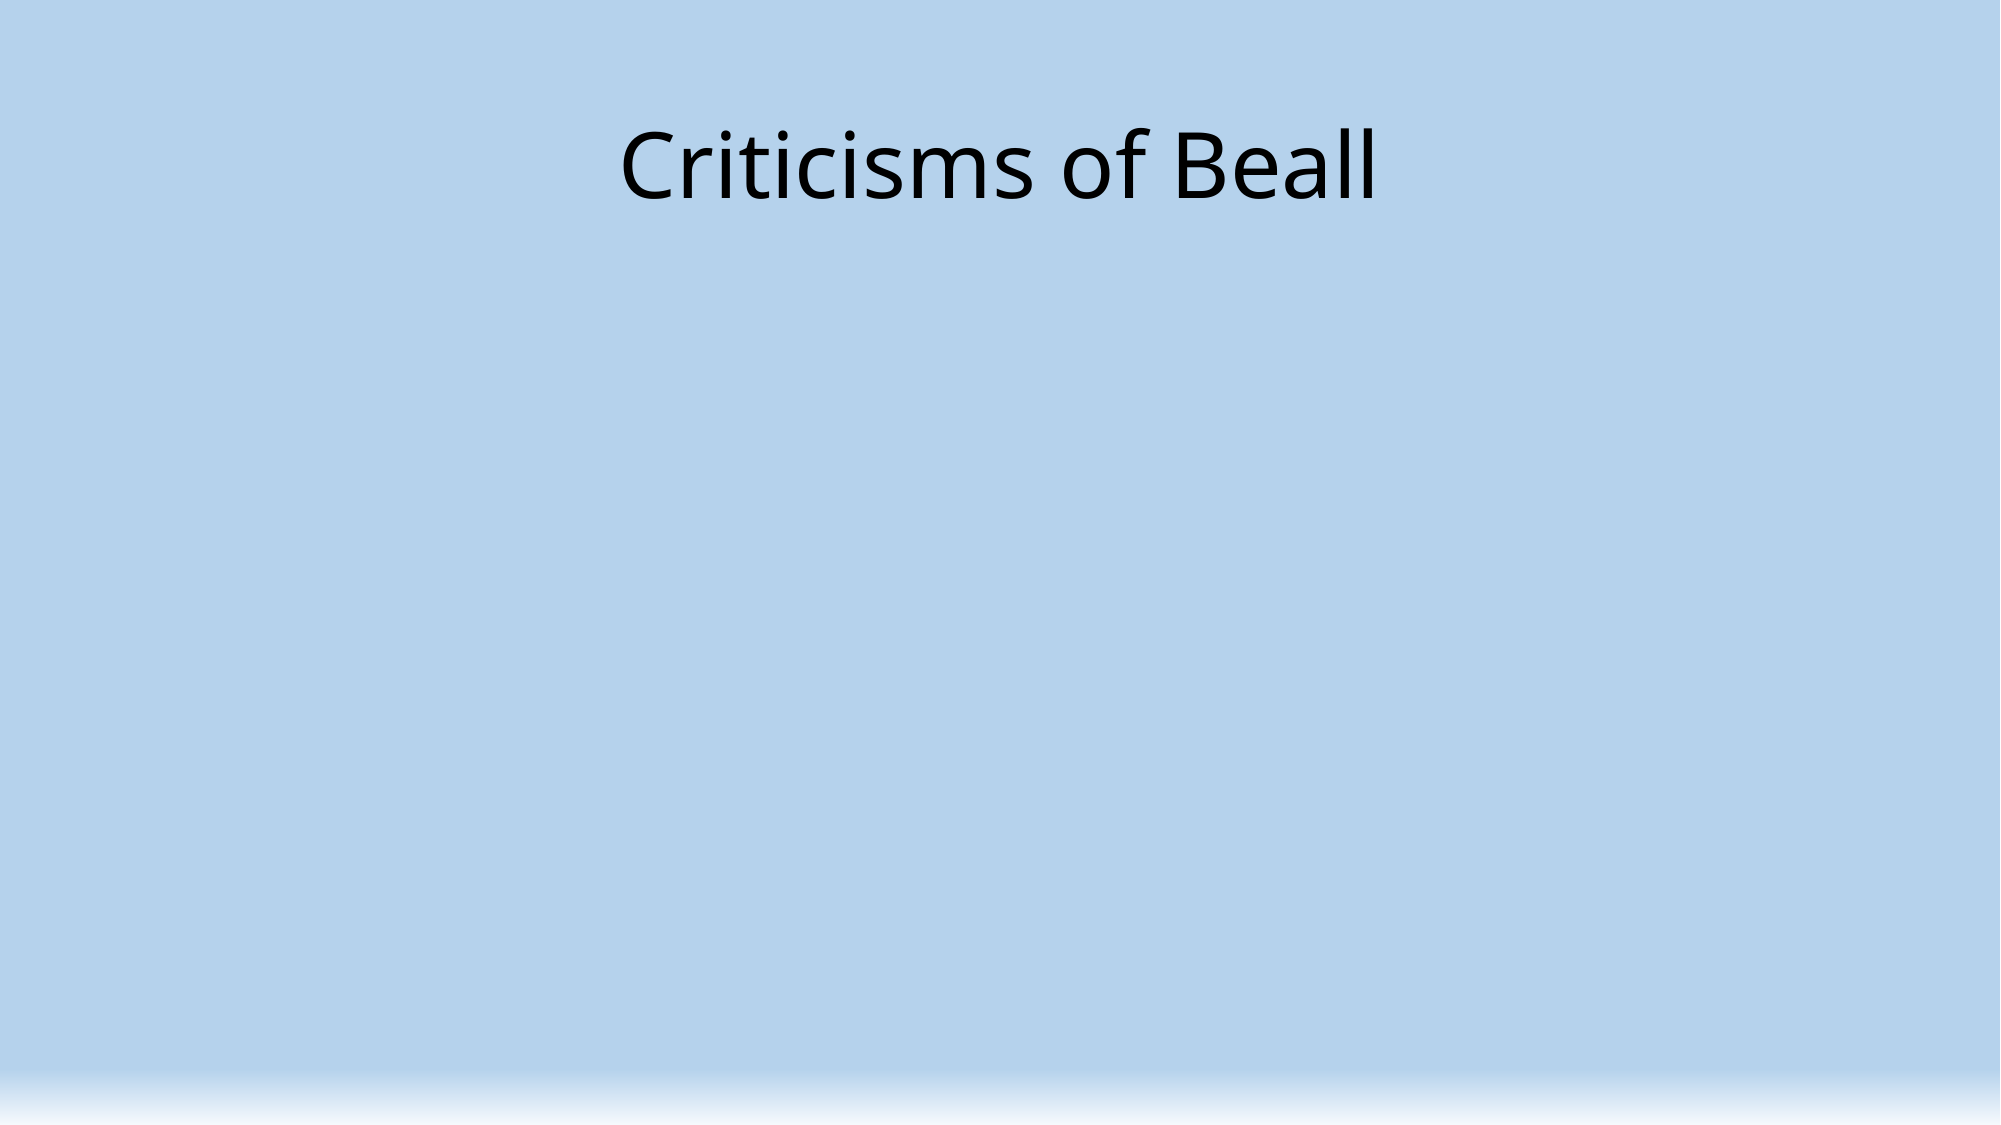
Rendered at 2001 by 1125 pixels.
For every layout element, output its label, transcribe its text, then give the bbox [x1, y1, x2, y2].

title Criticisms of Beall [137, 59, 1863, 278]
